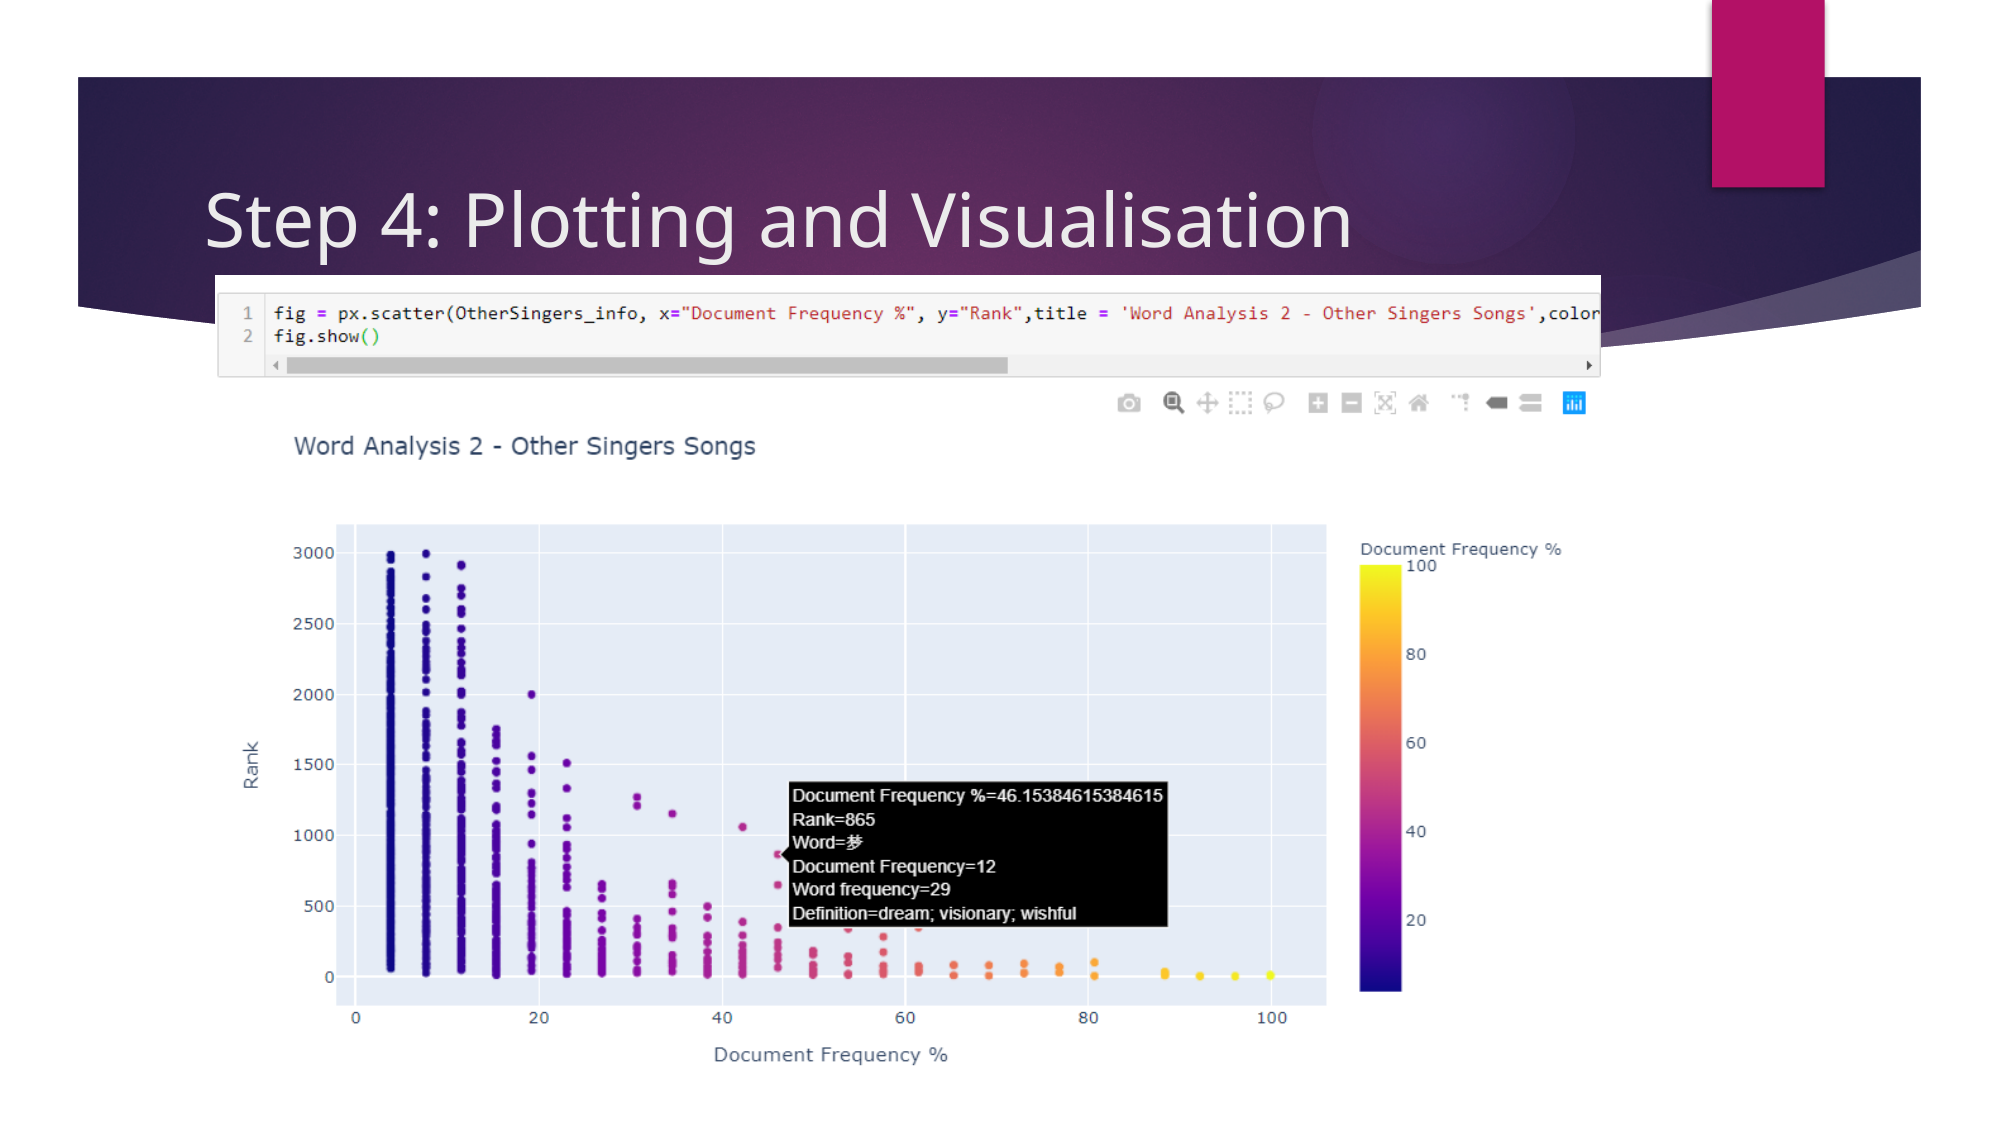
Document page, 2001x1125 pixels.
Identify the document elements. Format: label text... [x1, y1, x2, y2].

picture [214, 275, 1602, 1102]
title Step 4: Plotting and Visualisation [189, 159, 1627, 276]
